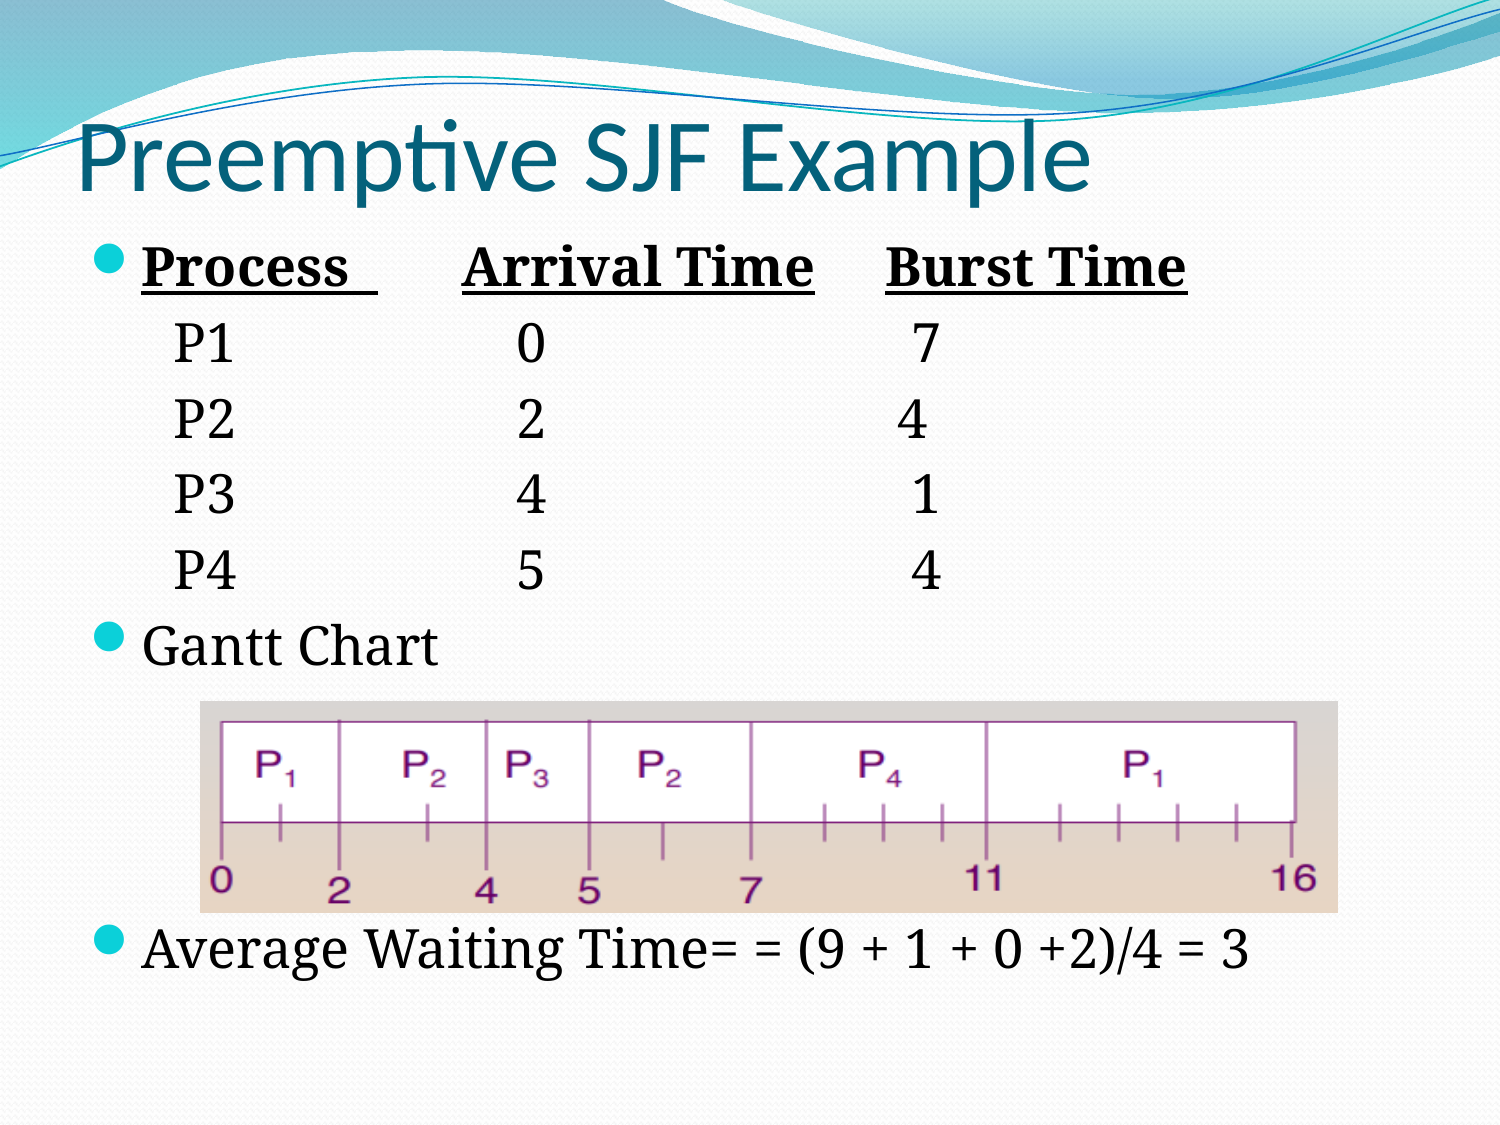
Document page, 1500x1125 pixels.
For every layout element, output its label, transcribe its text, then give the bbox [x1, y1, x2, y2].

list Process Arrival Time Burst Time P1 0 7 P2 2 4 P3 4 1 P4 5 4 Gantt Chart Average Waiting Time= = (9 + 1 + 0 +2)/4 = 3 [75, 224, 1425, 1038]
picture [199, 701, 1338, 913]
title Preemptive SJF Example [75, 24, 1425, 213]
